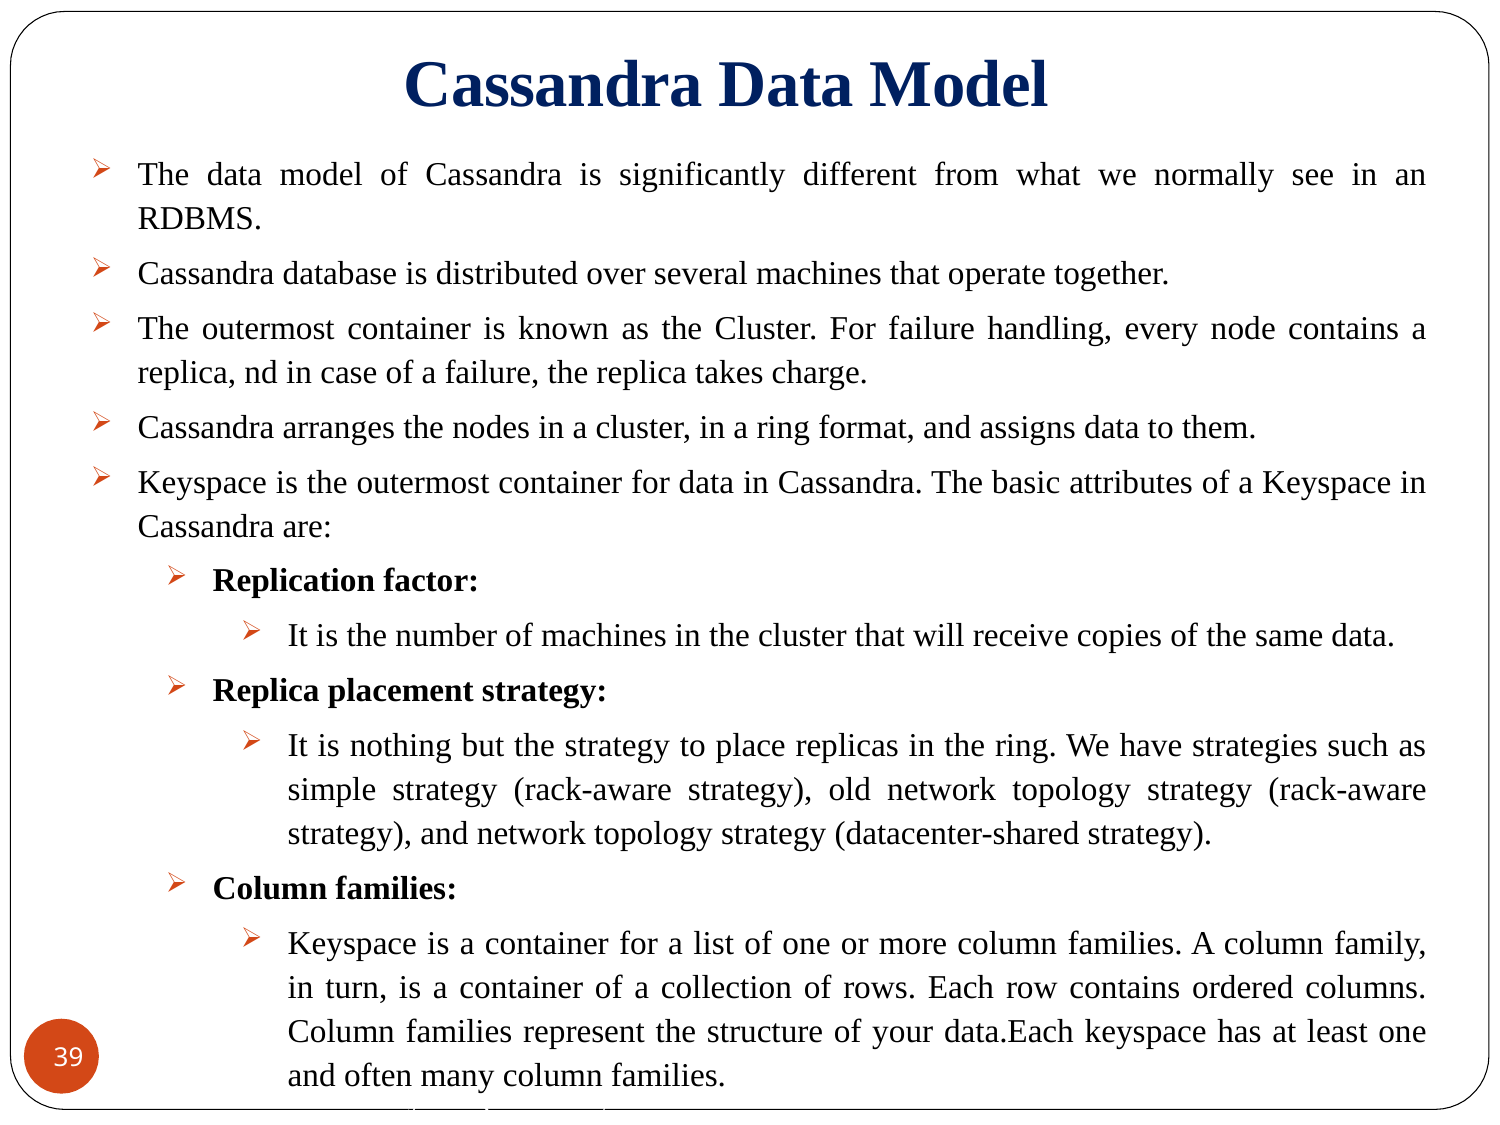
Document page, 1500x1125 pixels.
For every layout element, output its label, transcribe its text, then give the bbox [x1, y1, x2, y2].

text_box The data model of Cassandra is significantly different from what we normally see in an RDBMS. Cassandra database is distributed over several machines that operate together. The outermost container is known as the Cluster. For failure handling, every node contains a replica, nd in case of a failure, the replica takes charge. Cassandra arranges the nodes in a cluster, in a ring format, and assigns data to them. Keyspace is the outermost container for data in Cassandra. The basic attributes of a Keyspace in Cassandra are: Replication factor: It is the number of machines in the cluster that will receive copies of the same data. Replica placement strategy: It is nothing but the strategy to place replicas in the ring. We have strategies such as simple strategy (rack-aware strategy), old network topology strategy (rack-aware strategy), and network topology strategy (datacenter-shared strategy). Column families: Keyspace is a container for a list of one or more column families. A column family, in turn, is a container of a collection of rows. Each row contains ordered columns. Column families represent the structure of your data.Each keyspace has at least one and often many column families. [88, 137, 1429, 1093]
text_box [23, 1018, 96, 1094]
footer CREDITS: Jimmy Lin (University of Maryland) [187, 1081, 718, 1125]
text_box [47, 1040, 96, 1076]
title Cassandra Data Model [75, 37, 1376, 228]
